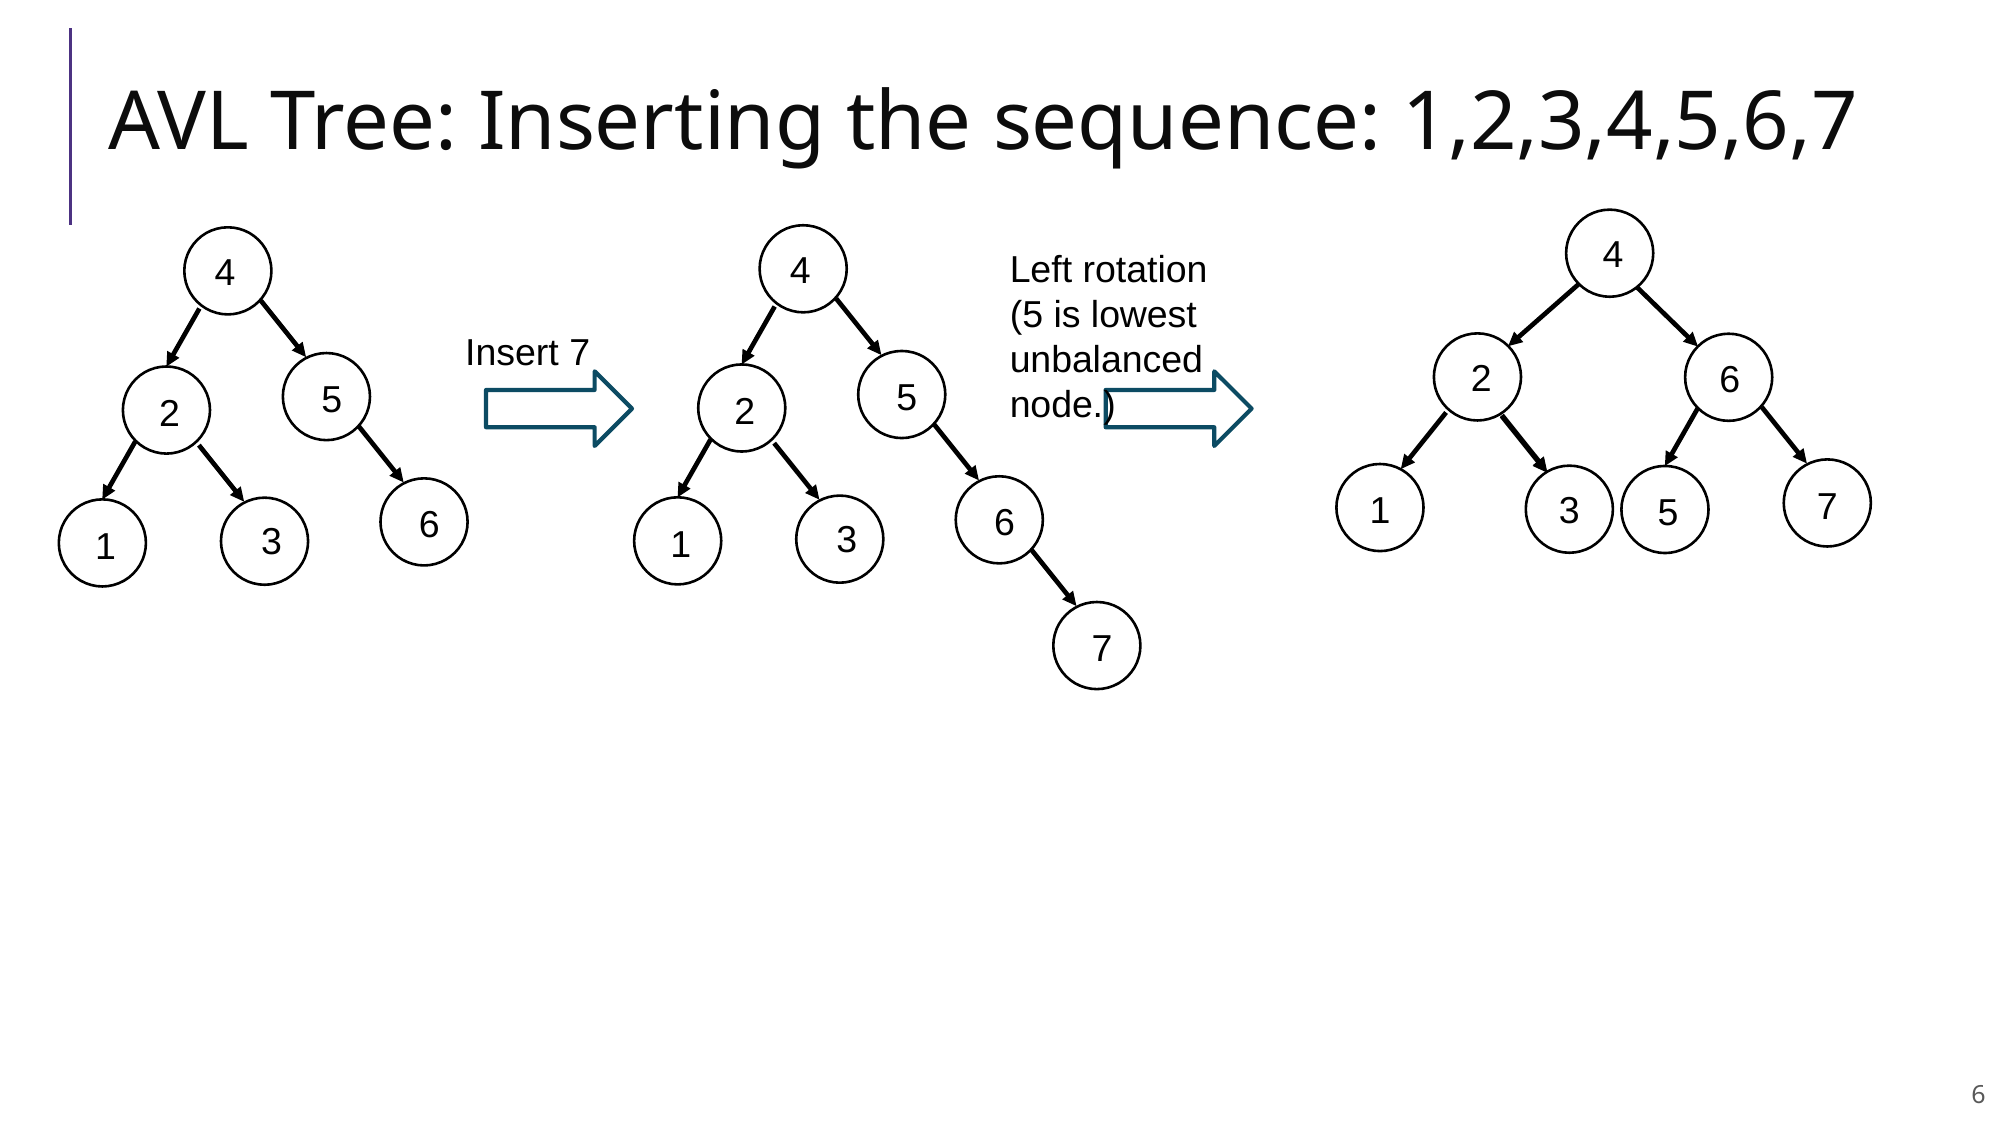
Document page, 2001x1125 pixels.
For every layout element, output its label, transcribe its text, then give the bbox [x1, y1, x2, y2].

text_box 1 [655, 512, 707, 572]
text_box Left rotation (5 is lowest unbalanced node.) [994, 237, 1334, 433]
text_box [1525, 465, 1613, 553]
title AVL Tree: Inserting the sequence: 1,2,3,4,5,6,7 [94, 43, 1930, 210]
text_box 6 [979, 490, 1030, 551]
text_box [1433, 333, 1522, 421]
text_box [1031, 549, 1077, 607]
text_box 1 [1354, 478, 1406, 539]
text_box [955, 476, 1043, 564]
text_box 5 [1642, 480, 1694, 541]
text_box [282, 353, 370, 441]
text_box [260, 300, 307, 358]
text_box [1212, 433, 1231, 448]
text_box [220, 497, 309, 585]
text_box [102, 441, 136, 500]
text_box 6 [403, 492, 455, 553]
text_box [1783, 459, 1871, 547]
text_box [858, 350, 946, 439]
text_box 2 [719, 379, 771, 439]
text_box 4 [199, 241, 251, 301]
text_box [1634, 284, 1699, 347]
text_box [741, 306, 775, 365]
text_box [933, 423, 980, 481]
text_box 2 [144, 381, 195, 442]
text_box [1336, 463, 1424, 552]
text_box [634, 497, 722, 585]
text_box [1501, 415, 1548, 473]
text_box 1 [80, 514, 131, 574]
text_box 3 [821, 507, 872, 567]
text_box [1508, 283, 1580, 347]
text_box 4 [775, 238, 826, 299]
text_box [1664, 407, 1699, 467]
text_box 3 [246, 509, 297, 569]
text_box [796, 495, 884, 583]
text_box [122, 366, 211, 454]
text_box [773, 442, 820, 500]
text_box [698, 364, 786, 452]
text_box Insert 7 [450, 320, 643, 381]
text_box [380, 478, 468, 566]
text_box 6 [1704, 347, 1756, 408]
text_box [759, 225, 847, 313]
text_box [1053, 602, 1141, 690]
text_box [677, 439, 711, 498]
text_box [1761, 406, 1808, 464]
text_box [58, 499, 146, 587]
text_box 4 [1587, 222, 1639, 283]
text_box 5 [881, 365, 933, 425]
text_box 7 [1076, 616, 1128, 677]
text_box 7 [1802, 475, 1853, 535]
text_box [483, 381, 635, 448]
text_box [198, 444, 245, 502]
text_box 5 [306, 367, 357, 428]
text_box [184, 227, 272, 315]
text_box [1566, 210, 1654, 297]
text_box 3 [1544, 478, 1595, 539]
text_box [1400, 412, 1447, 470]
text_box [358, 425, 404, 483]
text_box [835, 298, 882, 356]
text_box 2 [1456, 346, 1507, 406]
text_box [1621, 466, 1709, 554]
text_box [166, 308, 200, 367]
text_box [1685, 333, 1773, 421]
